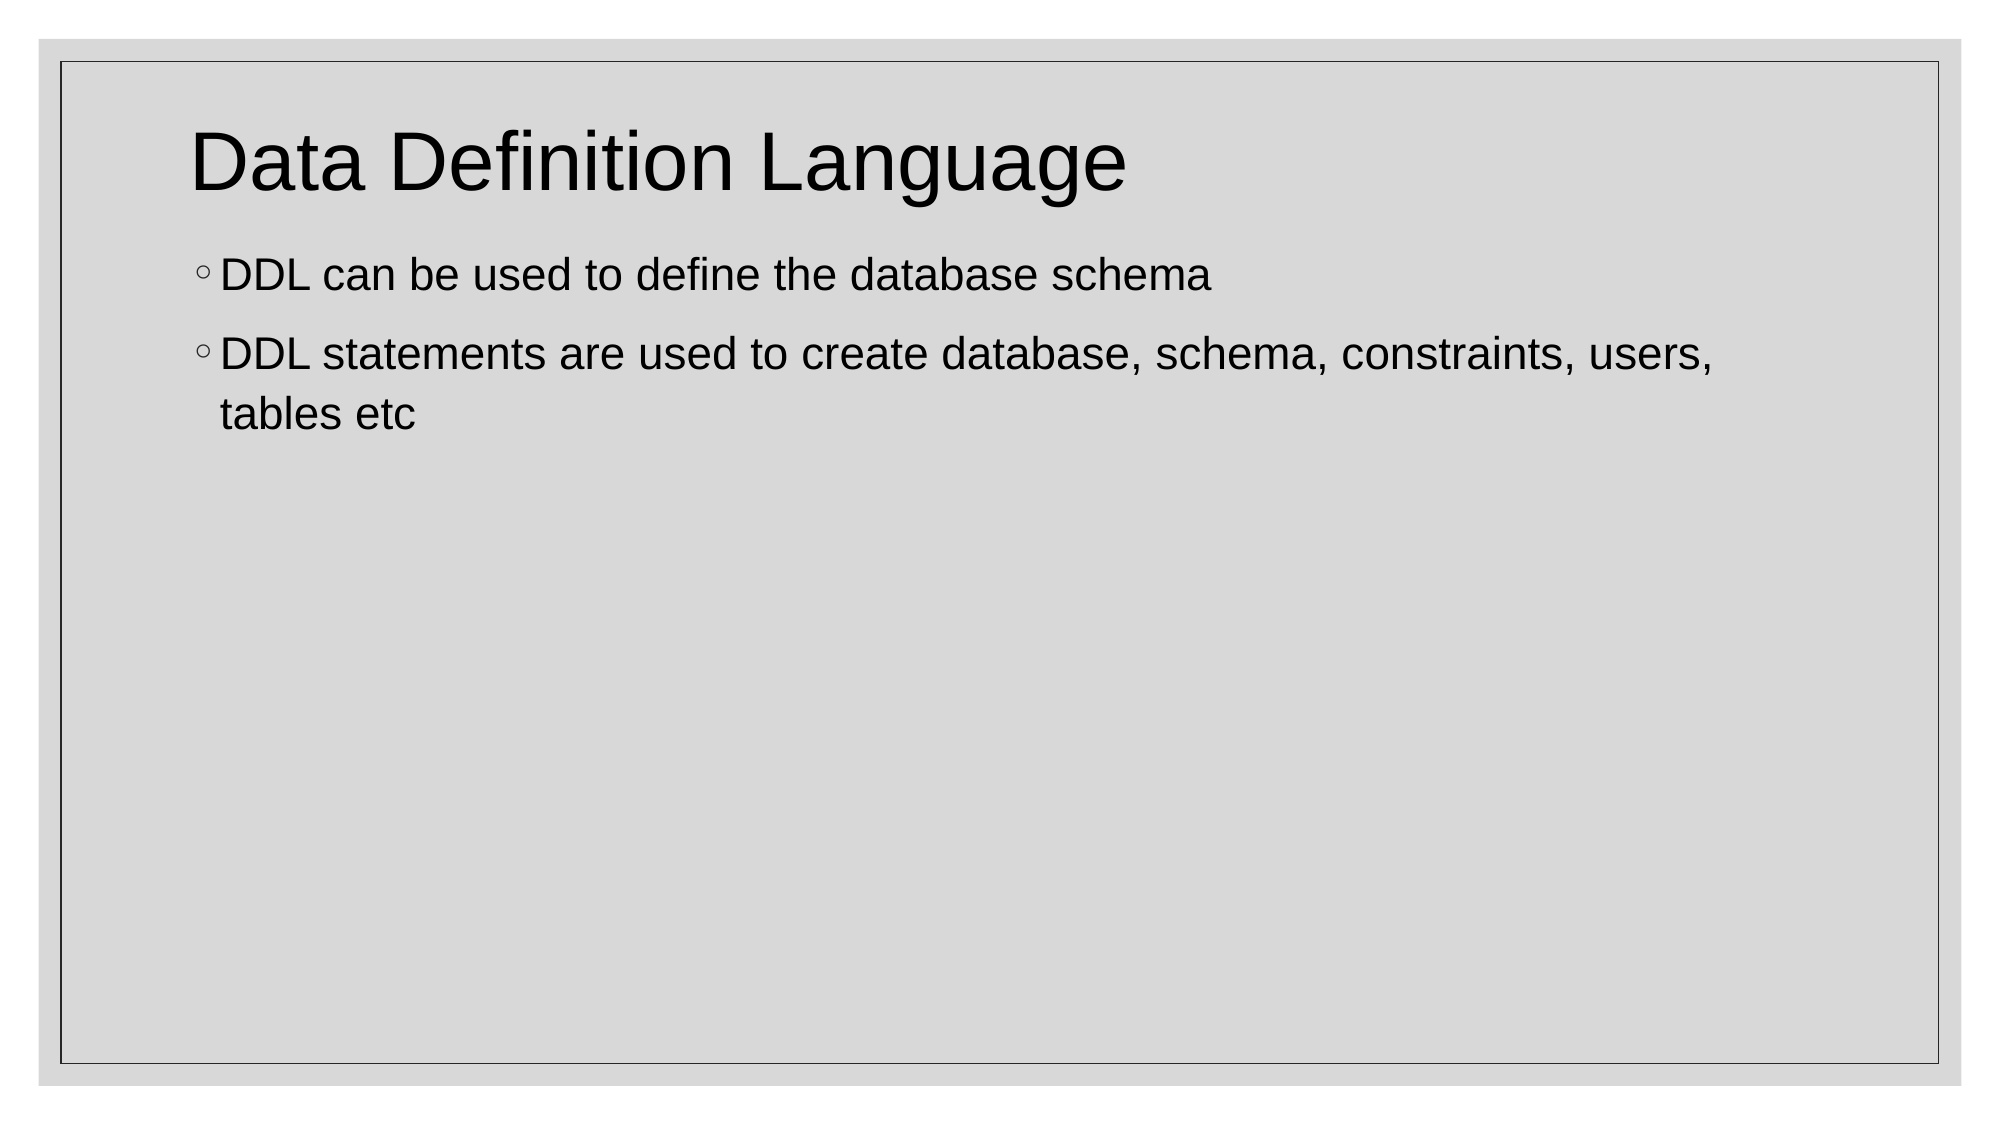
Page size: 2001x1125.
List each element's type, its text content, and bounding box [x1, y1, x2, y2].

list DDL can be used to define the database schema DDL statements are used to create database, schema, constraints, users, tables etc [174, 231, 1825, 1046]
title Data Definition Language [174, 105, 1825, 222]
